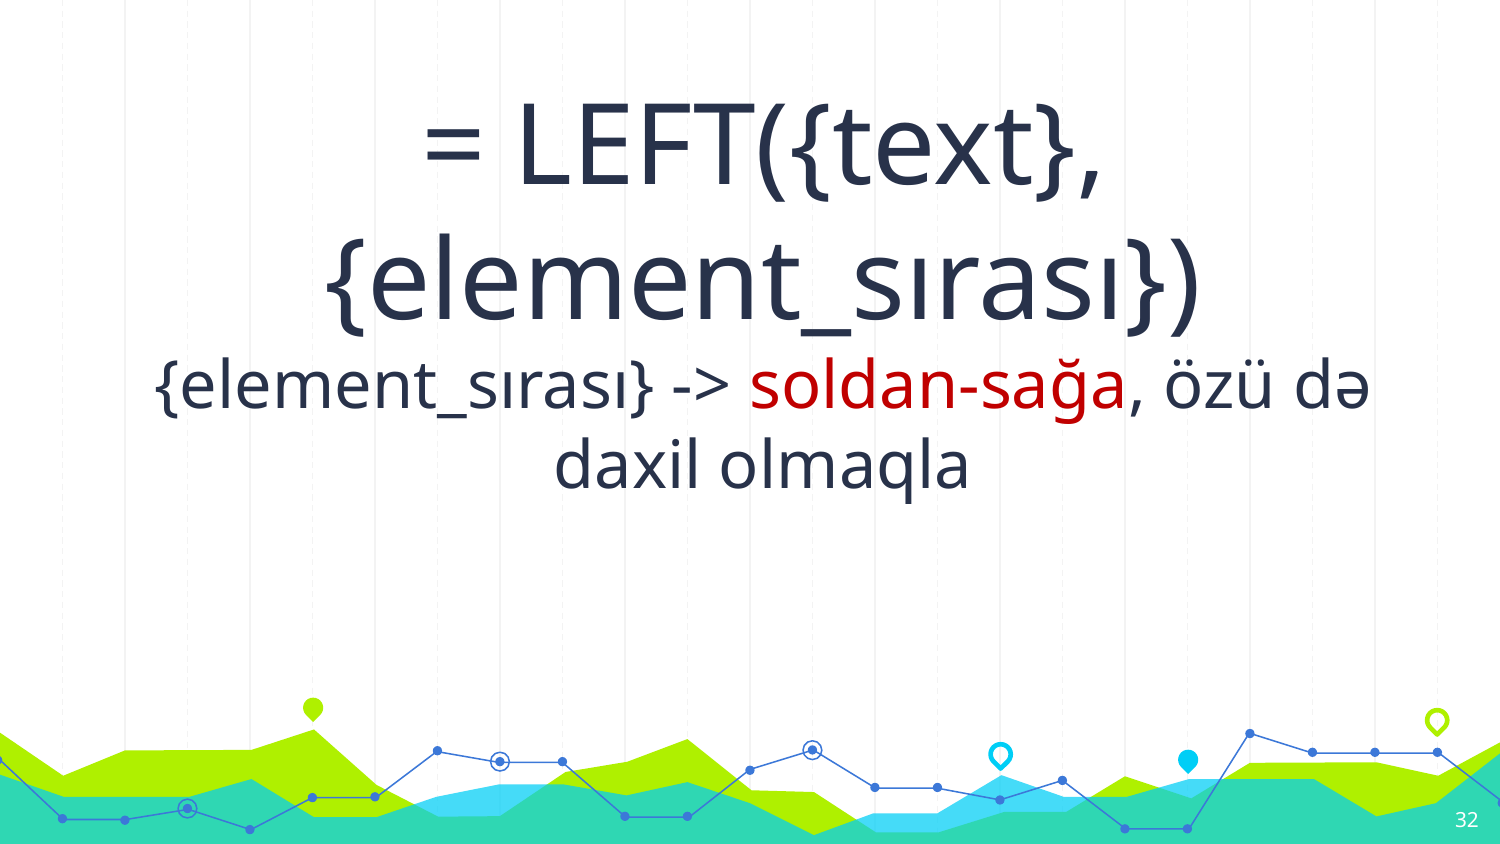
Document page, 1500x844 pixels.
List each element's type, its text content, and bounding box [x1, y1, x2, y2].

slide_number 32 [1403, 791, 1494, 844]
title = LEFT({text}, {element_sırası}) {element_sırası} -> soldan-sağa, özü də daxil olmaqla [92, 326, 1435, 517]
